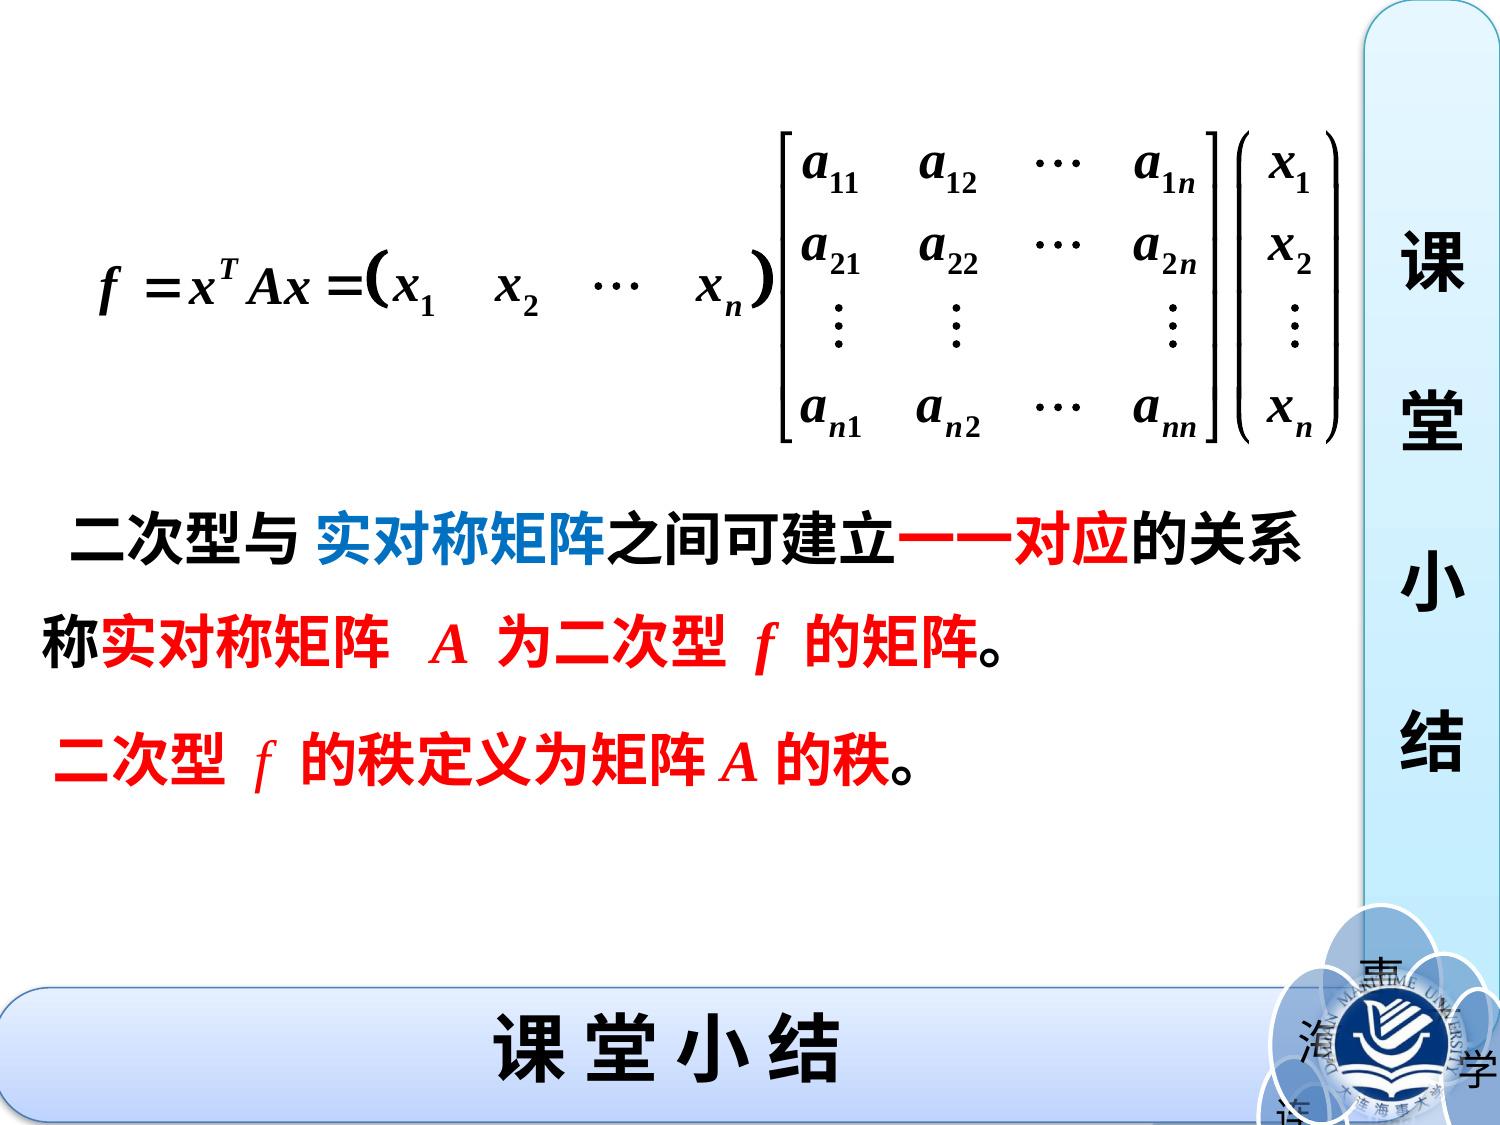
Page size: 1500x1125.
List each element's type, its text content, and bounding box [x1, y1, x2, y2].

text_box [319, 126, 1350, 448]
title 课 堂 小 结 [29, 999, 1305, 1094]
subtitle [1364, 0, 1500, 898]
text_box 二次型与 实对称矩阵之间可建立一一对应的关系 [26, 494, 1362, 580]
text_box 称实对称矩阵 A 为二次型 f 的矩阵。 [26, 597, 1362, 683]
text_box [85, 249, 314, 321]
picture [1310, 960, 1481, 1114]
text_box 课 堂 小 结 [1384, 212, 1479, 787]
text_box 二次型 f 的秩定义为矩阵A的秩。 [38, 716, 1066, 801]
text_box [789, 506, 820, 557]
